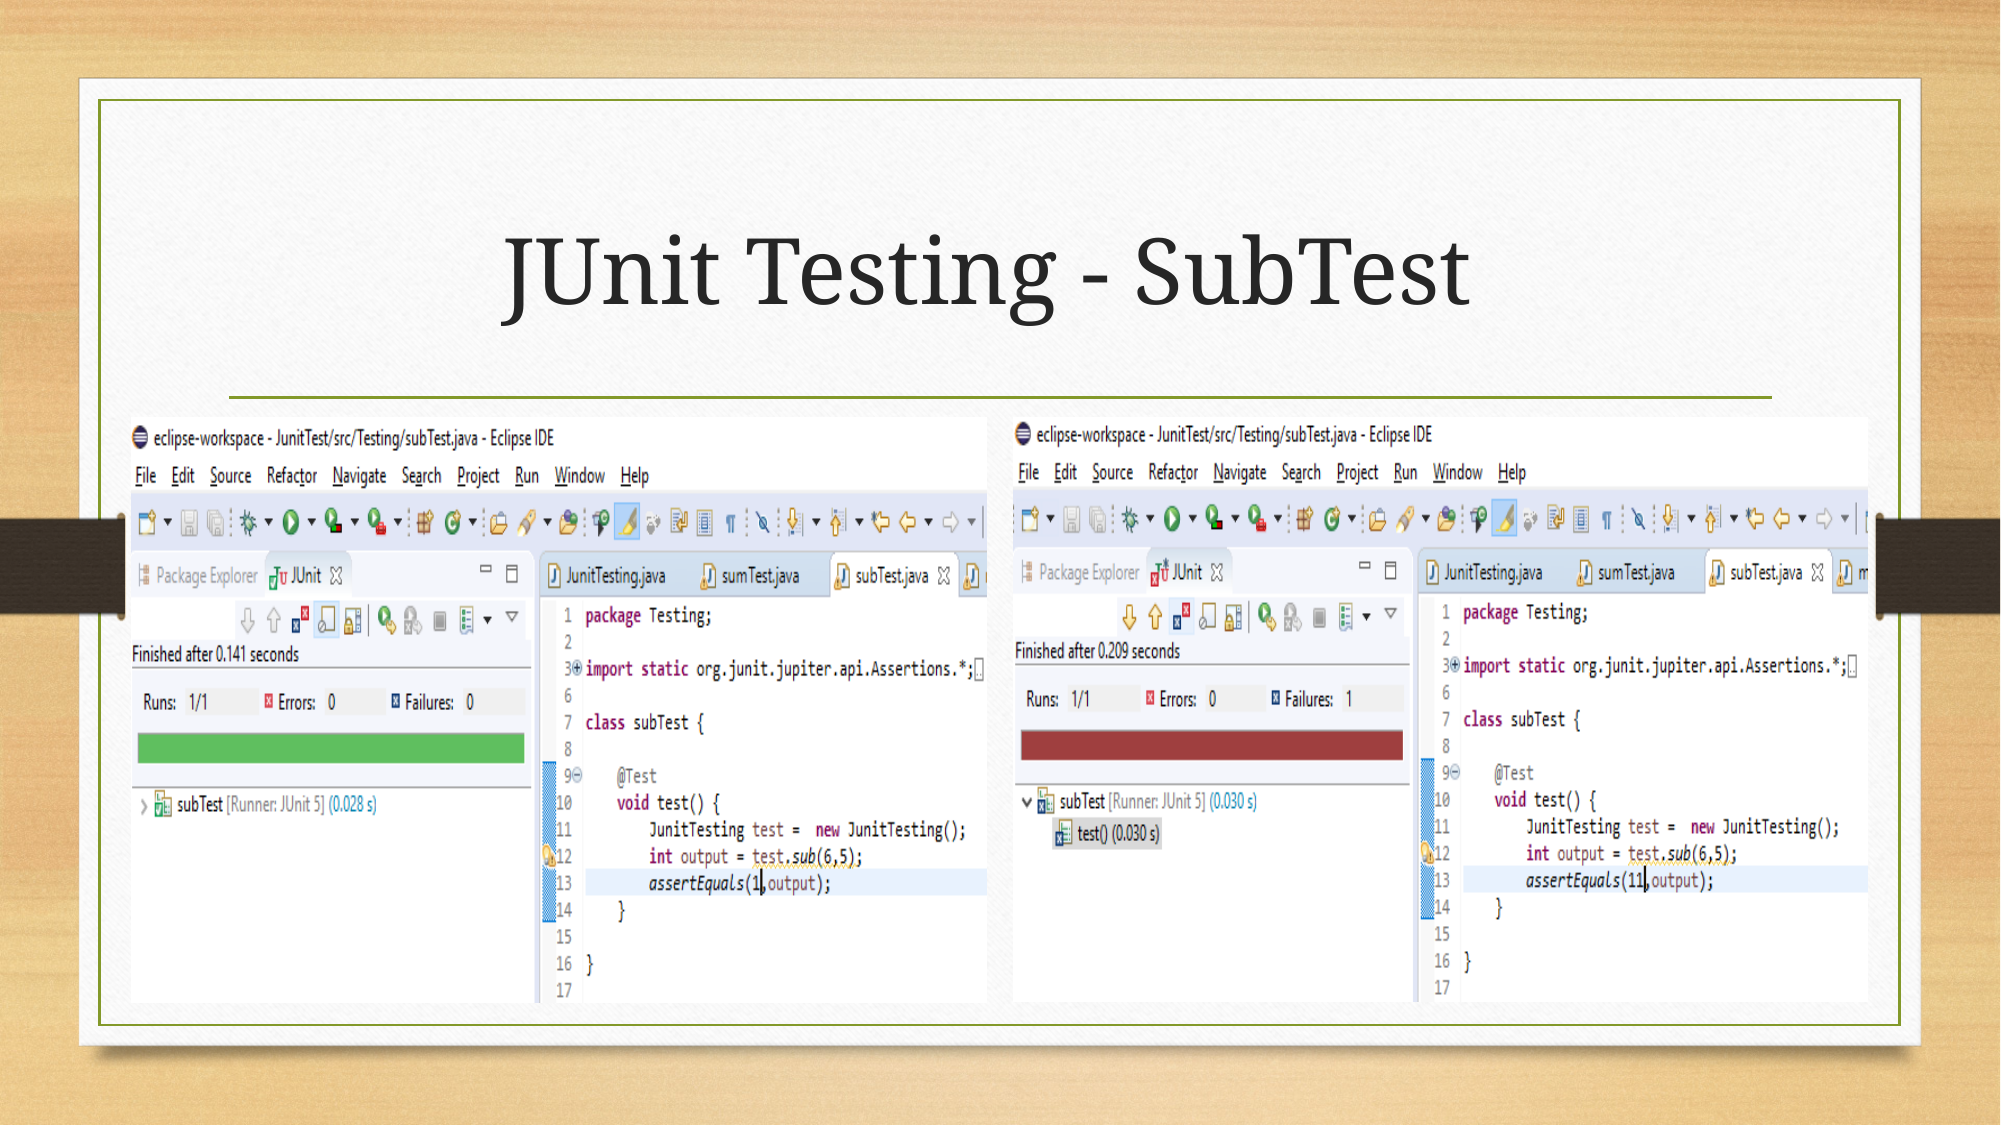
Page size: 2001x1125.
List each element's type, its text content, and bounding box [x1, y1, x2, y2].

title JUnit Testing - SubTest [212, 161, 1788, 375]
picture [0, 0, 2001, 1125]
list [1013, 417, 1869, 1002]
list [131, 417, 988, 1003]
